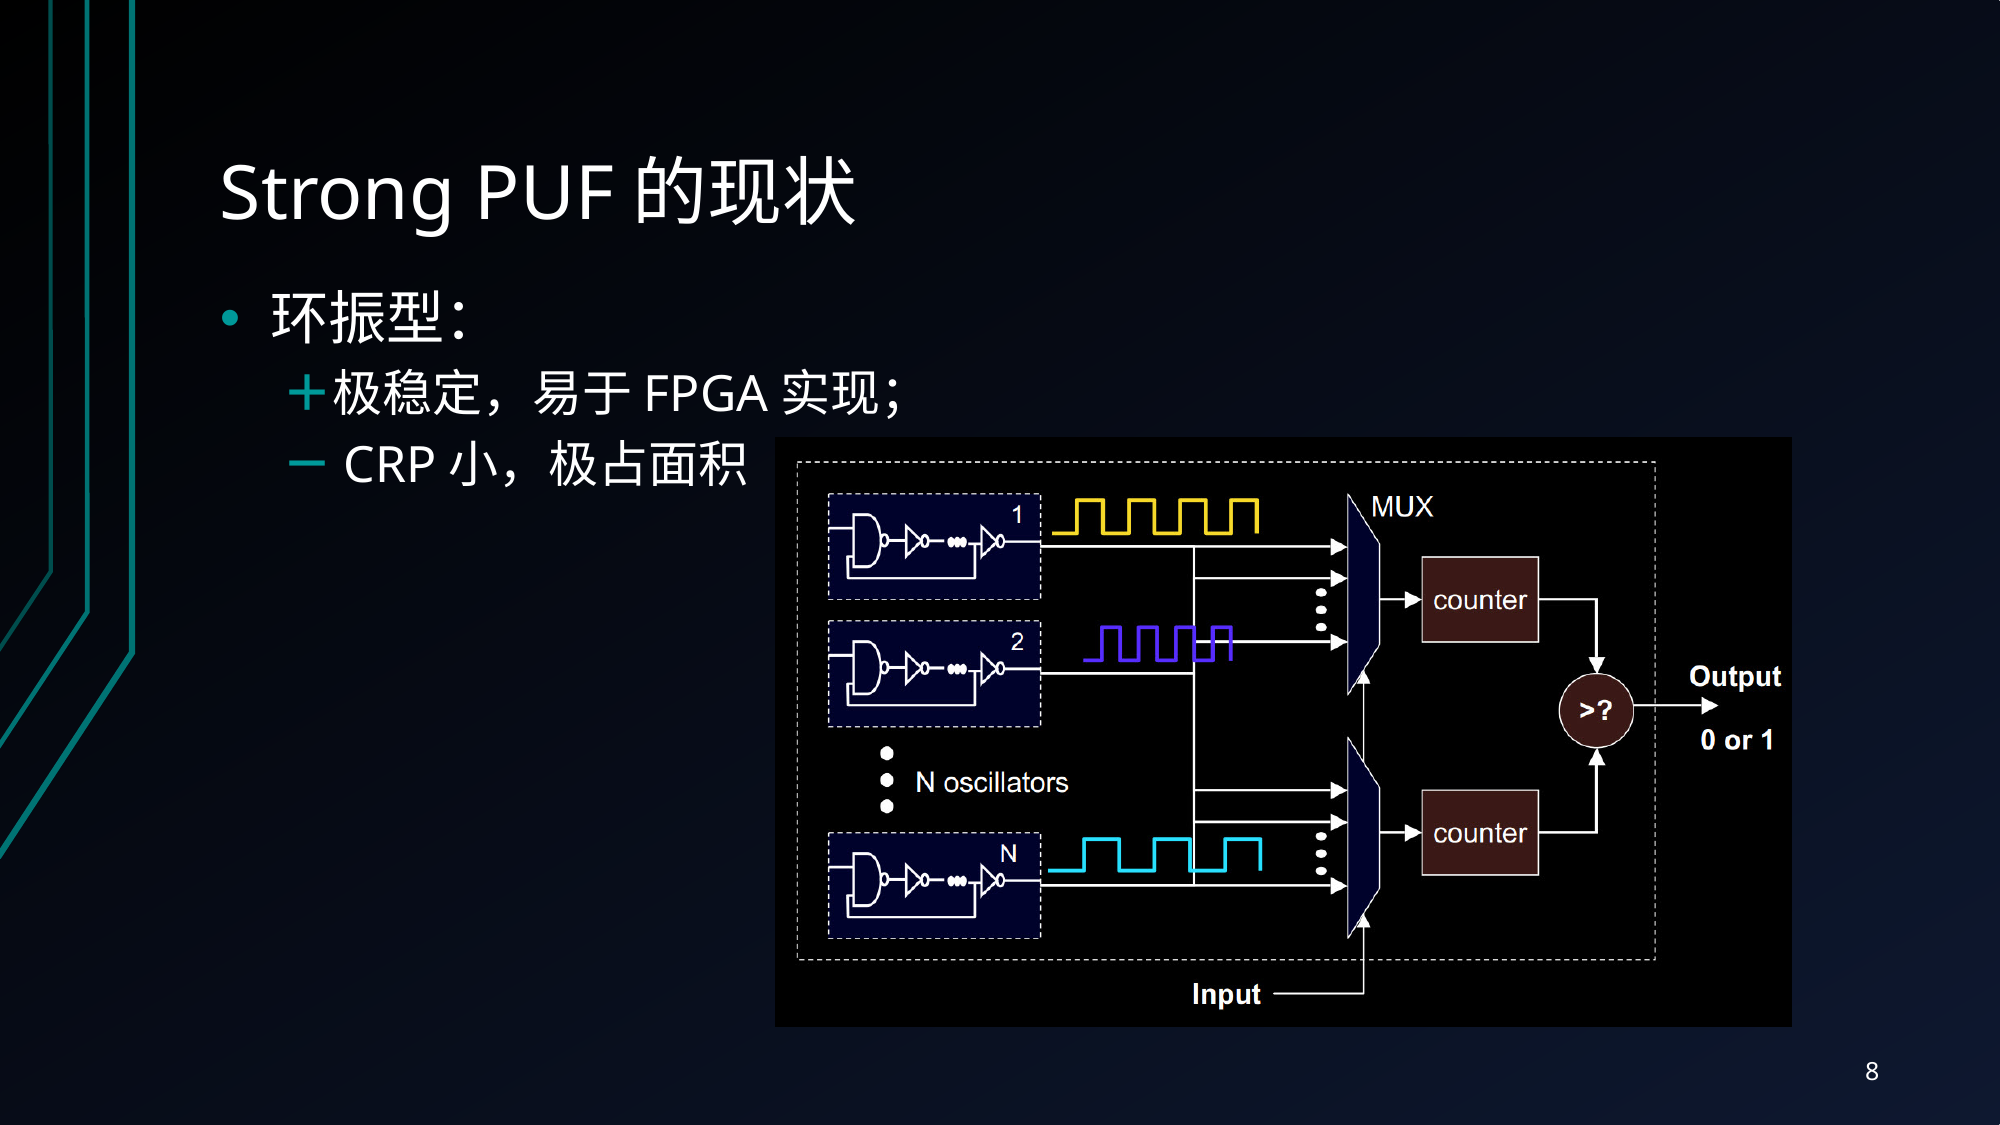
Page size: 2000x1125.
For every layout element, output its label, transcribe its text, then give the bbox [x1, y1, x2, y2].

title Strong PUF的现状 [199, 45, 1900, 246]
list 环振型： ＋极稳定，易于FPGA实现； －CRP小，极占面积 [199, 279, 1900, 1012]
picture [775, 437, 1792, 1028]
slide_number 8 [1732, 1042, 1900, 1103]
